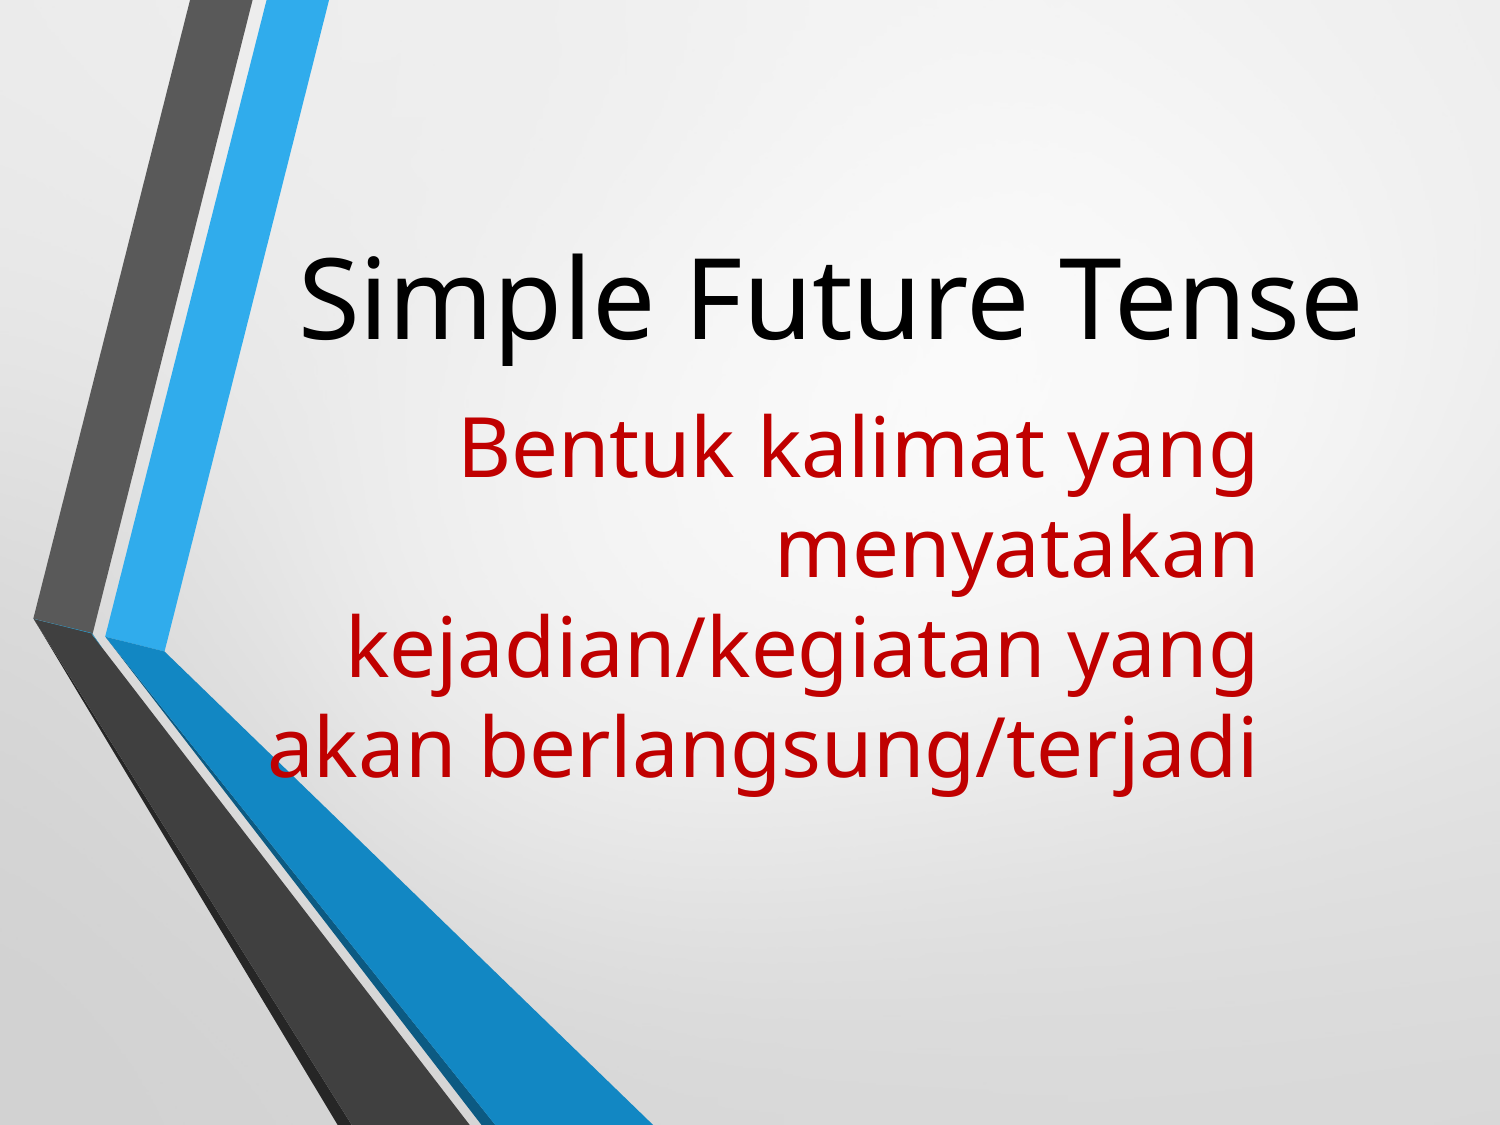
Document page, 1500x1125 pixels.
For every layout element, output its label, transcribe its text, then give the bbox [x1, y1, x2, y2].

subtitle Bentuk kalimat yang menyatakan kejadian/kegiatan yang akan berlangsung/terjadi [225, 386, 1275, 925]
title Simple Future Tense [105, 128, 1381, 370]
